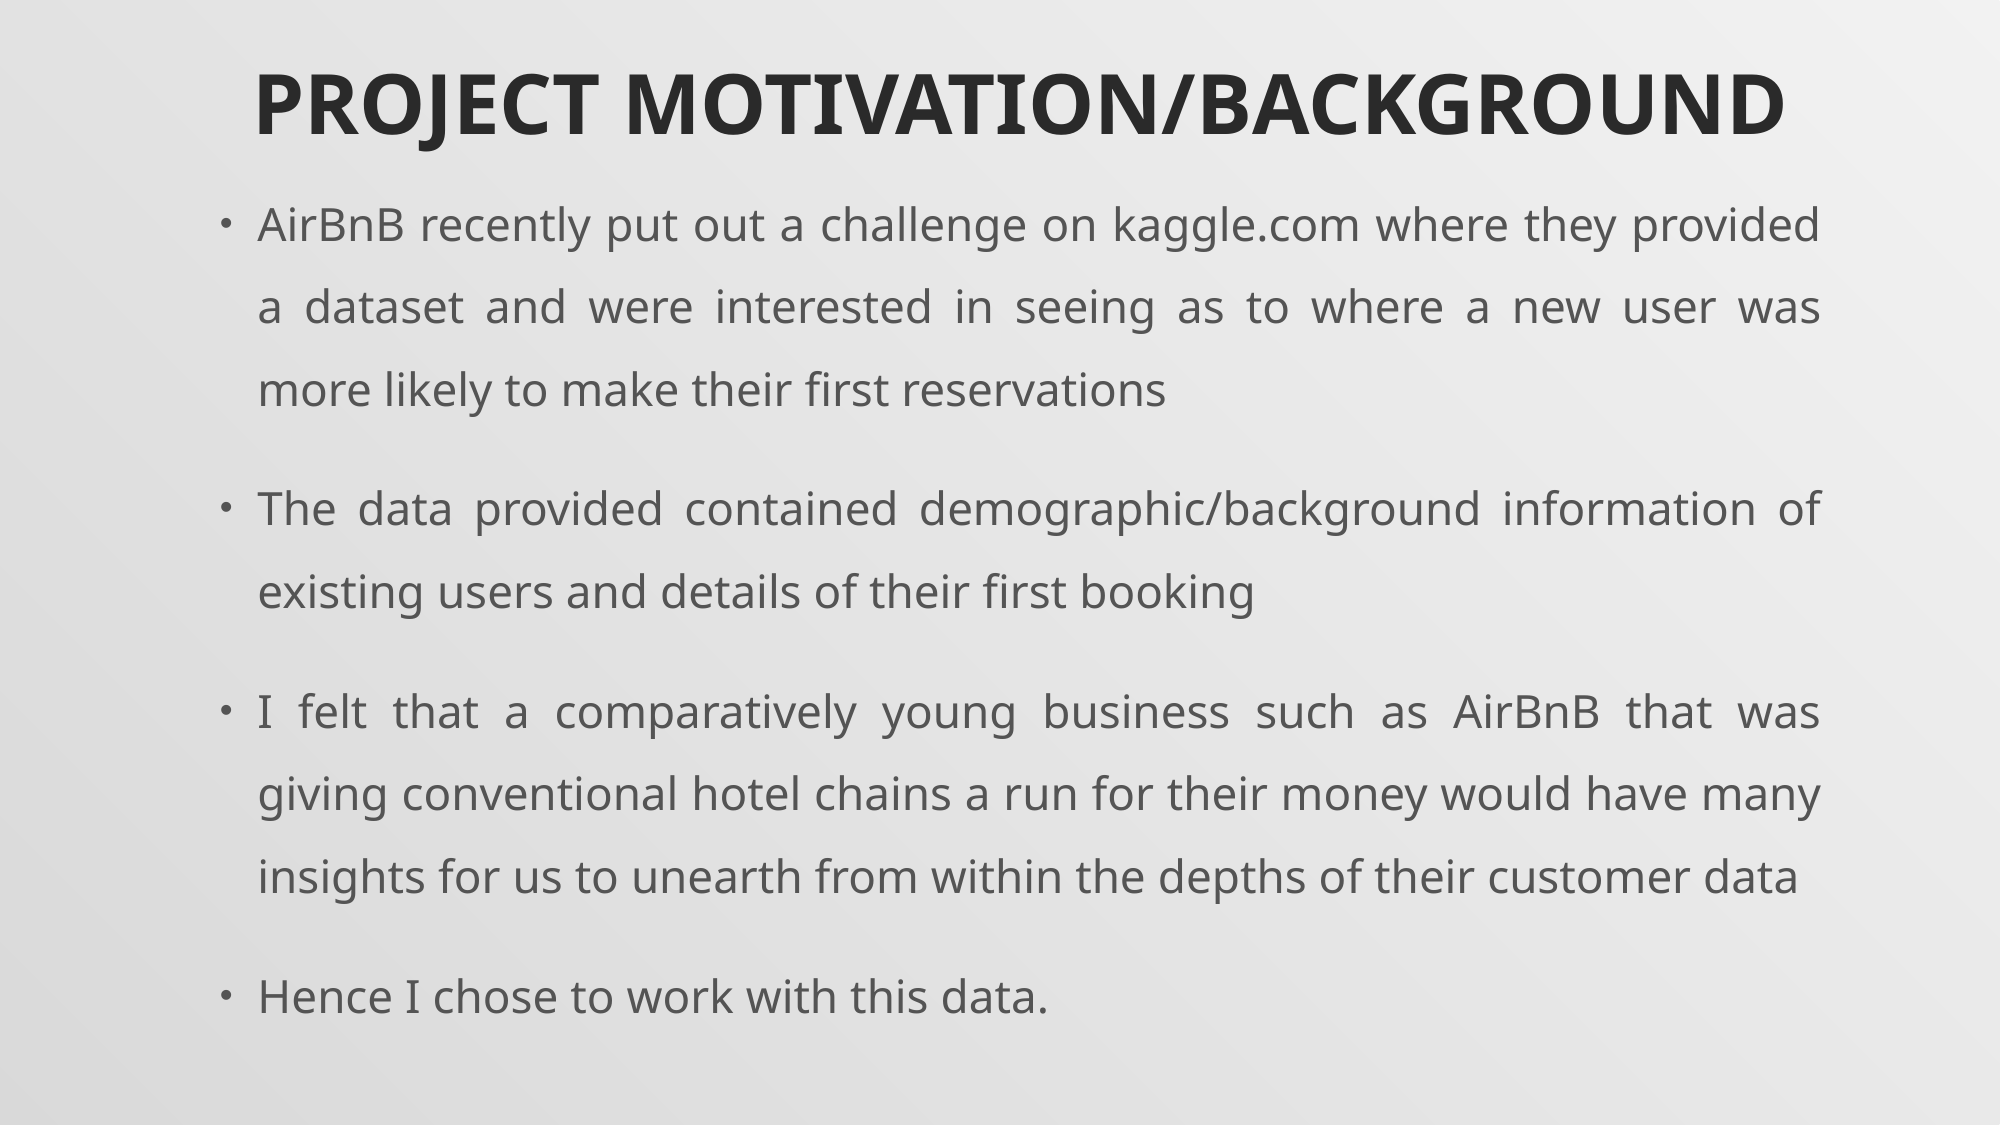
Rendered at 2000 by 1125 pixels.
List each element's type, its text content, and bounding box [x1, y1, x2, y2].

title Project motivation/background [237, 0, 1838, 160]
list AirBnB recently put out a challenge on kaggle.com where they provided a dataset and were interested in seeing as to where a new user was more likely to make their first reservations The data provided contained demographic/background information of existing users and details of their first booking I felt that a comparatively young business such as AirBnB that was giving conventional hotel chains a run for their money would have many insights for us to unearth from within the depths of their customer data Hence I chose to work with this data. [197, 160, 1838, 1023]
